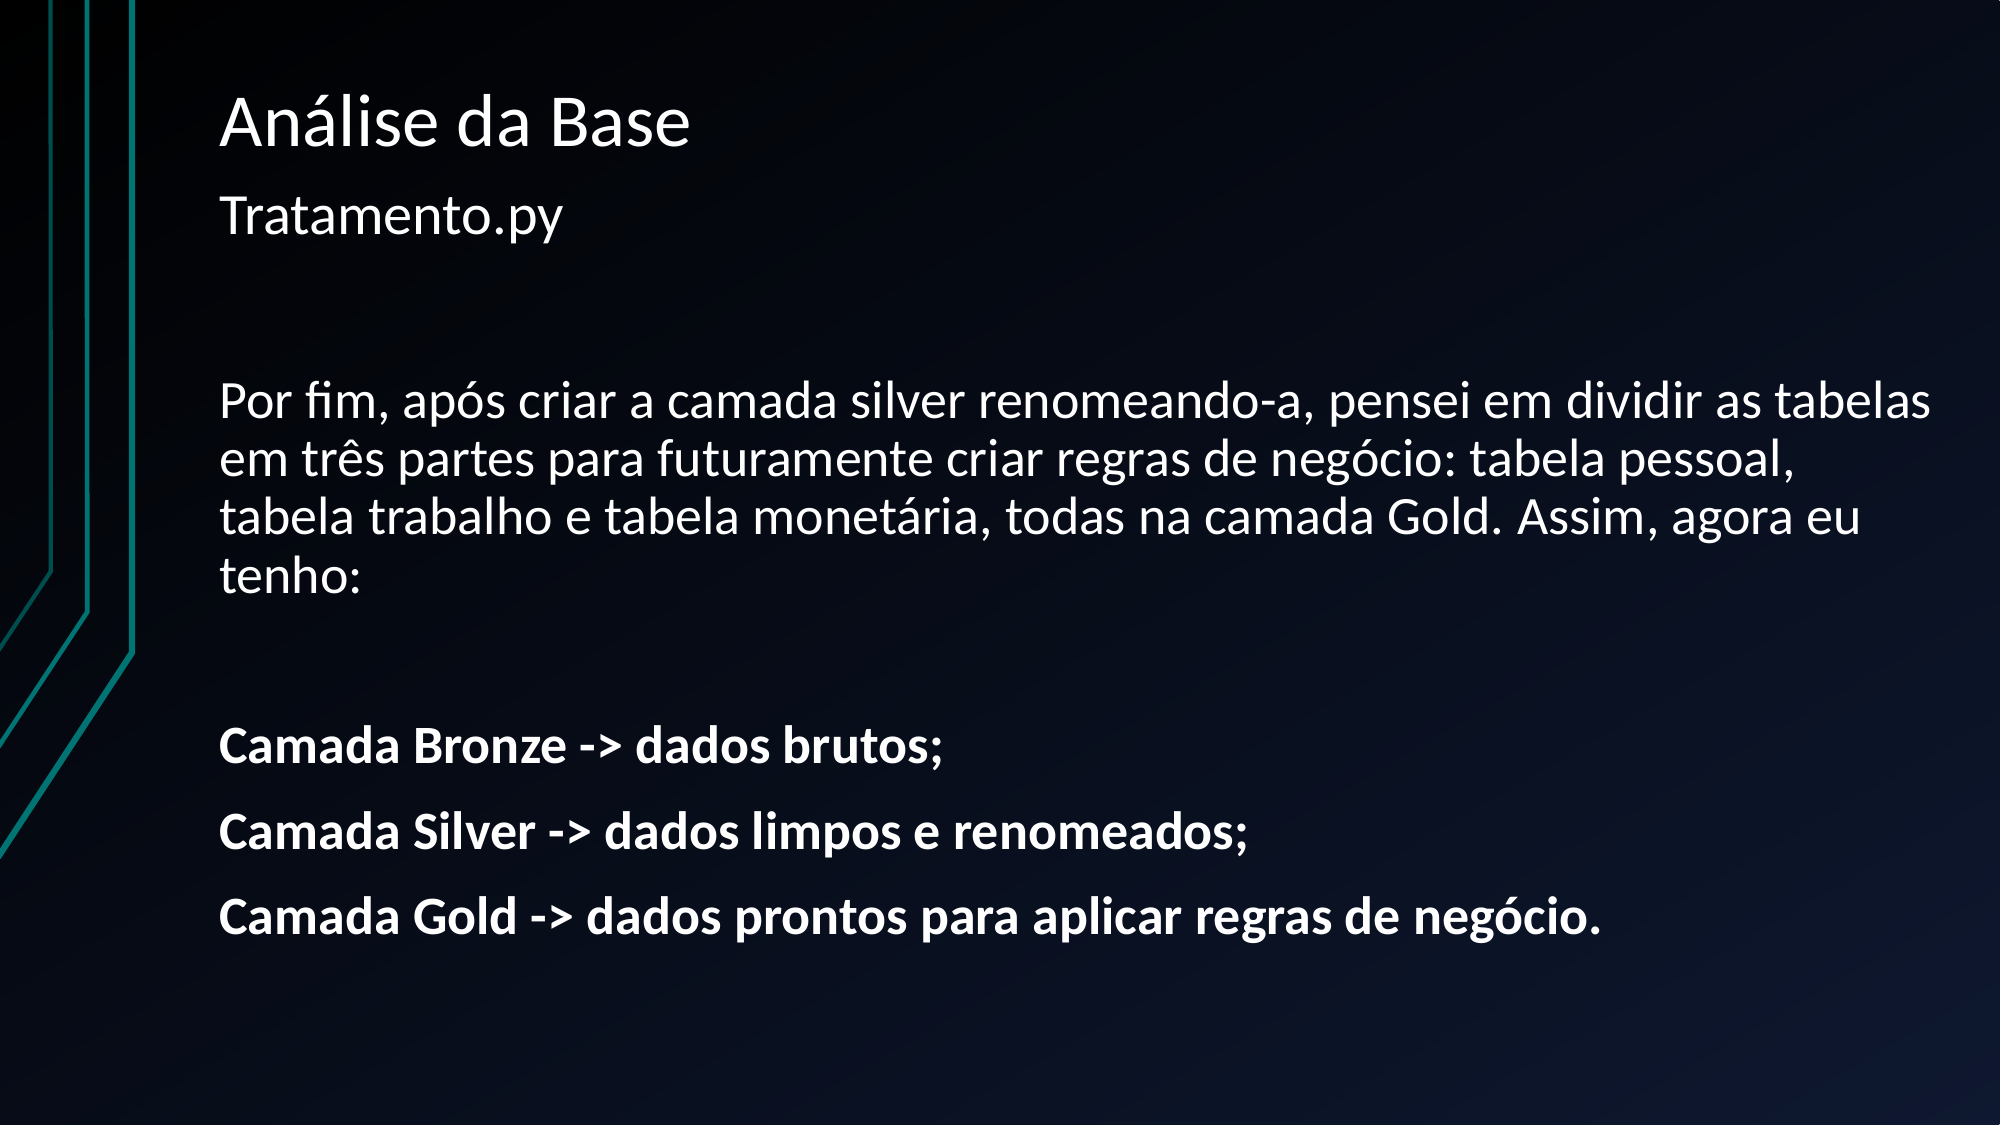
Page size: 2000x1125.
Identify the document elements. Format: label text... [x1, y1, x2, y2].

text_box Tratamento.py [199, 174, 1956, 268]
text_box Por fim, após criar a camada silver renomeando-a, pensei em dividir as tabelas em três partes para futuramente criar regras de negócio: tabela pessoal, tabela trabalho e tabela monetária, todas na camada Gold. Assim, agora eu tenho: Camada Bronze -> dados brutos; Camada Silver -> dados limpos e renomeados; Camada Gold -> dados prontos para aplicar regras de negócio. [199, 361, 1956, 960]
title Análise da Base [199, 45, 1900, 173]
